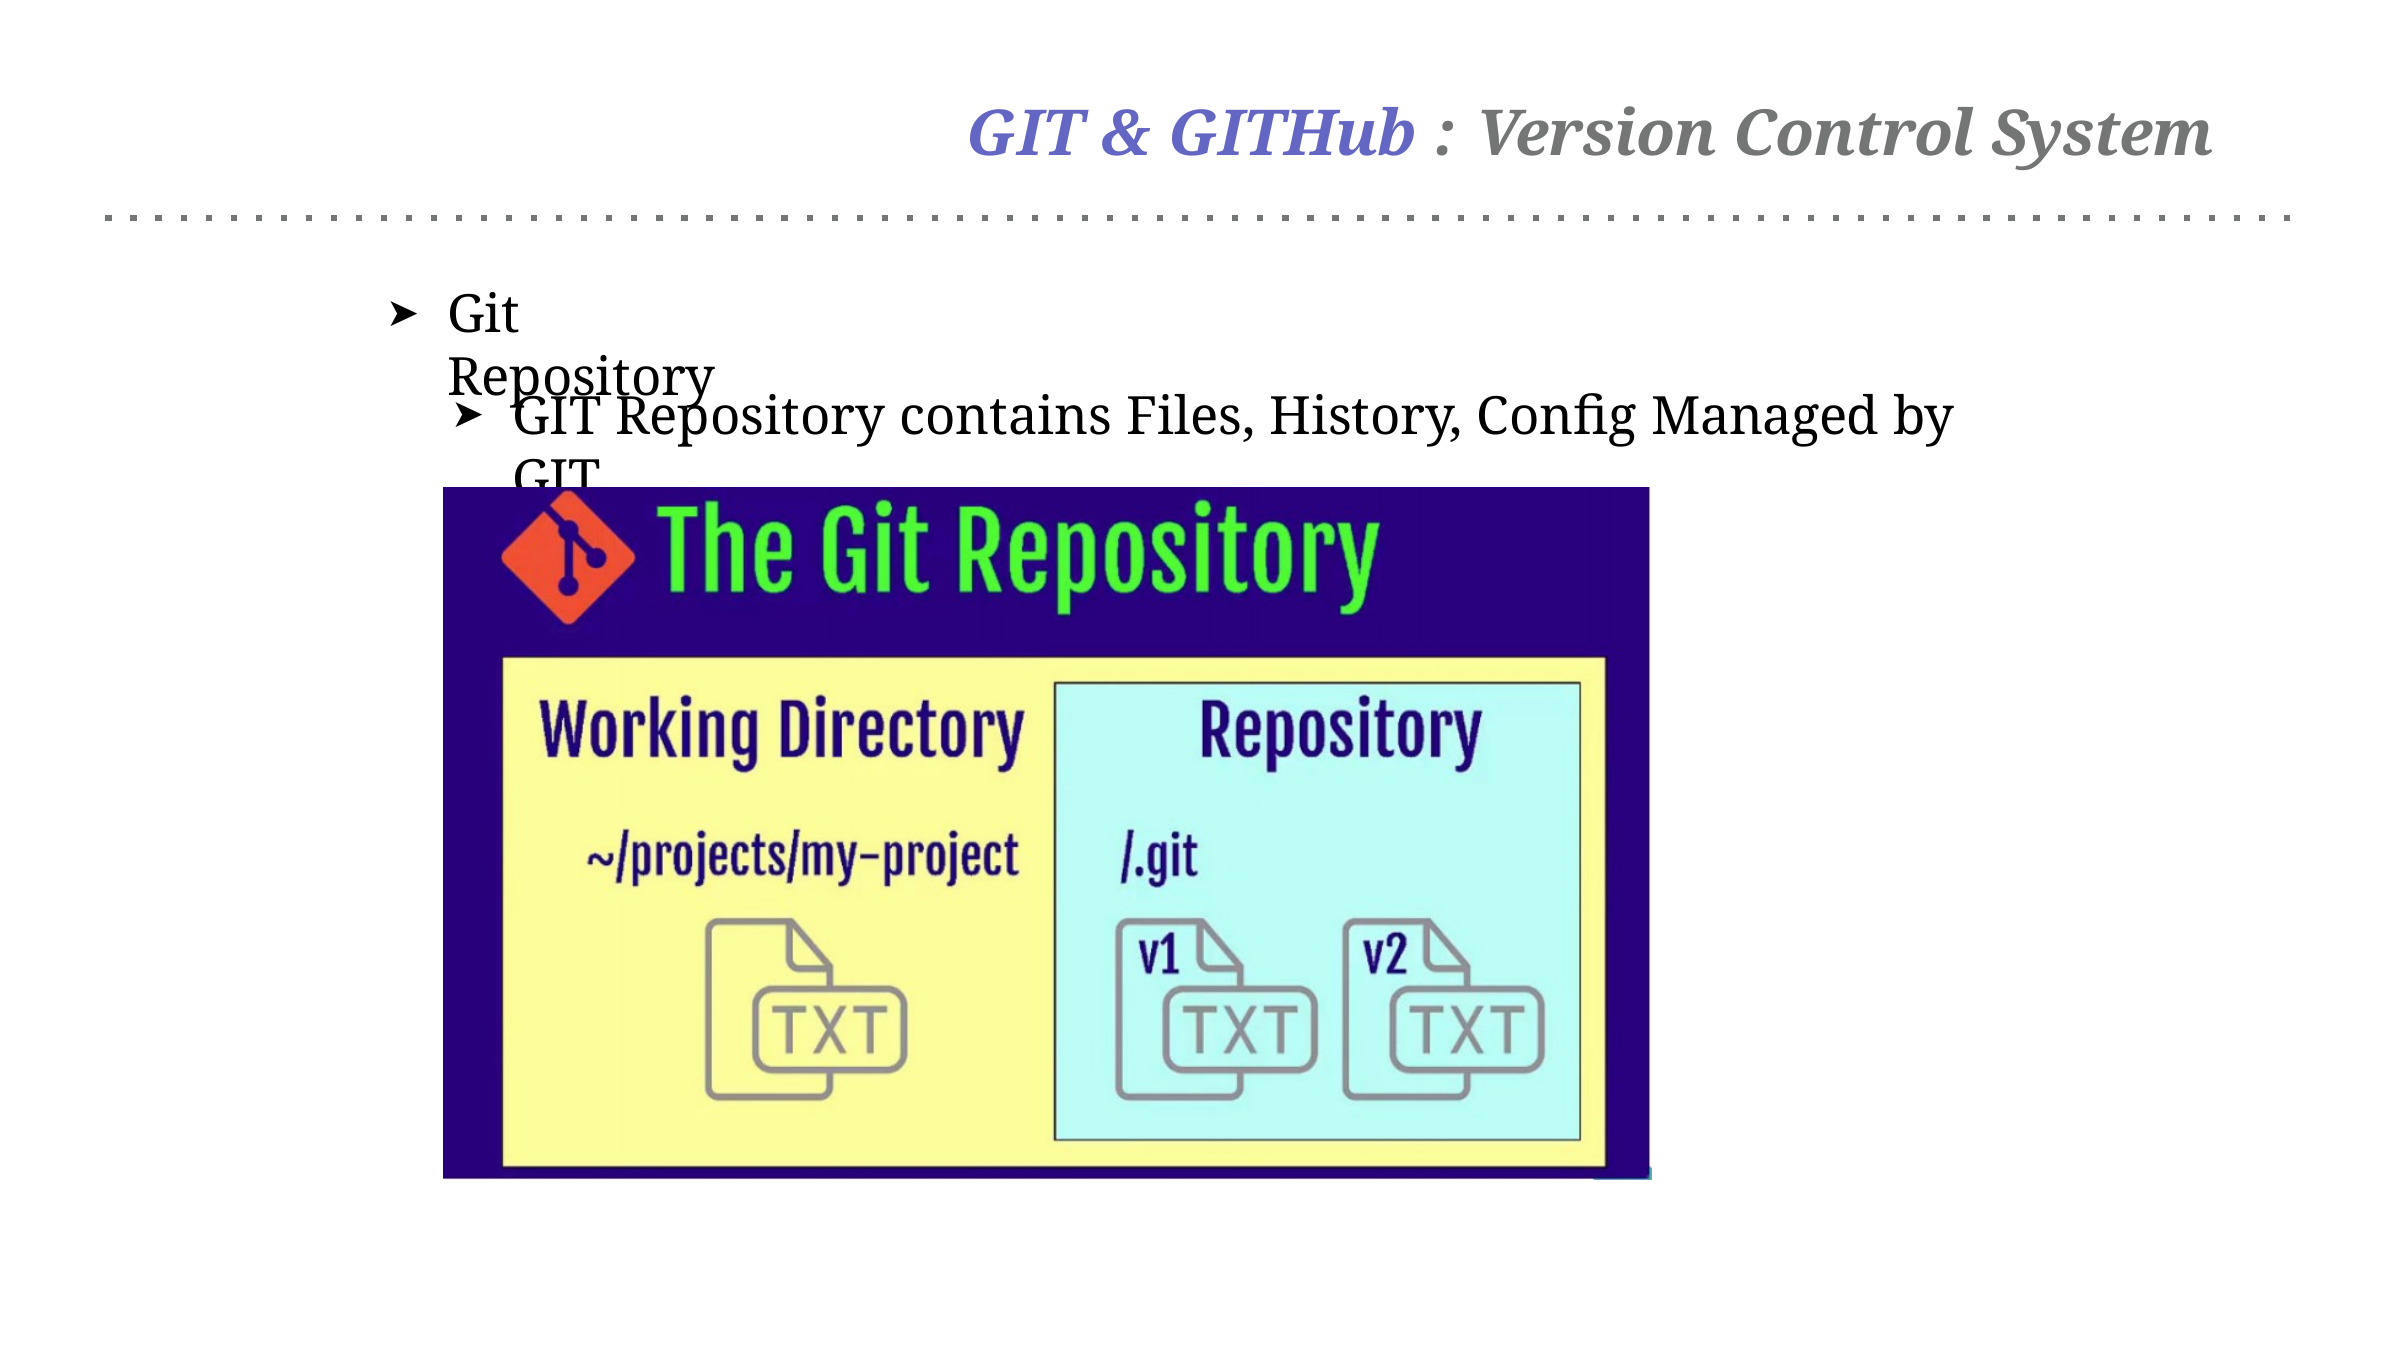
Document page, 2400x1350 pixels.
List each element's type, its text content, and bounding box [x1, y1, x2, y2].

text_box GIT Repository contains Files, History, Config Managed by GIT. [510, 379, 2008, 508]
text_box ➤ [384, 284, 425, 334]
picture [443, 487, 1652, 1180]
text_box Git Repository [445, 277, 793, 407]
title GIT & GITHub : Version Control System [965, 90, 2231, 318]
text_box ➤ [449, 386, 490, 436]
